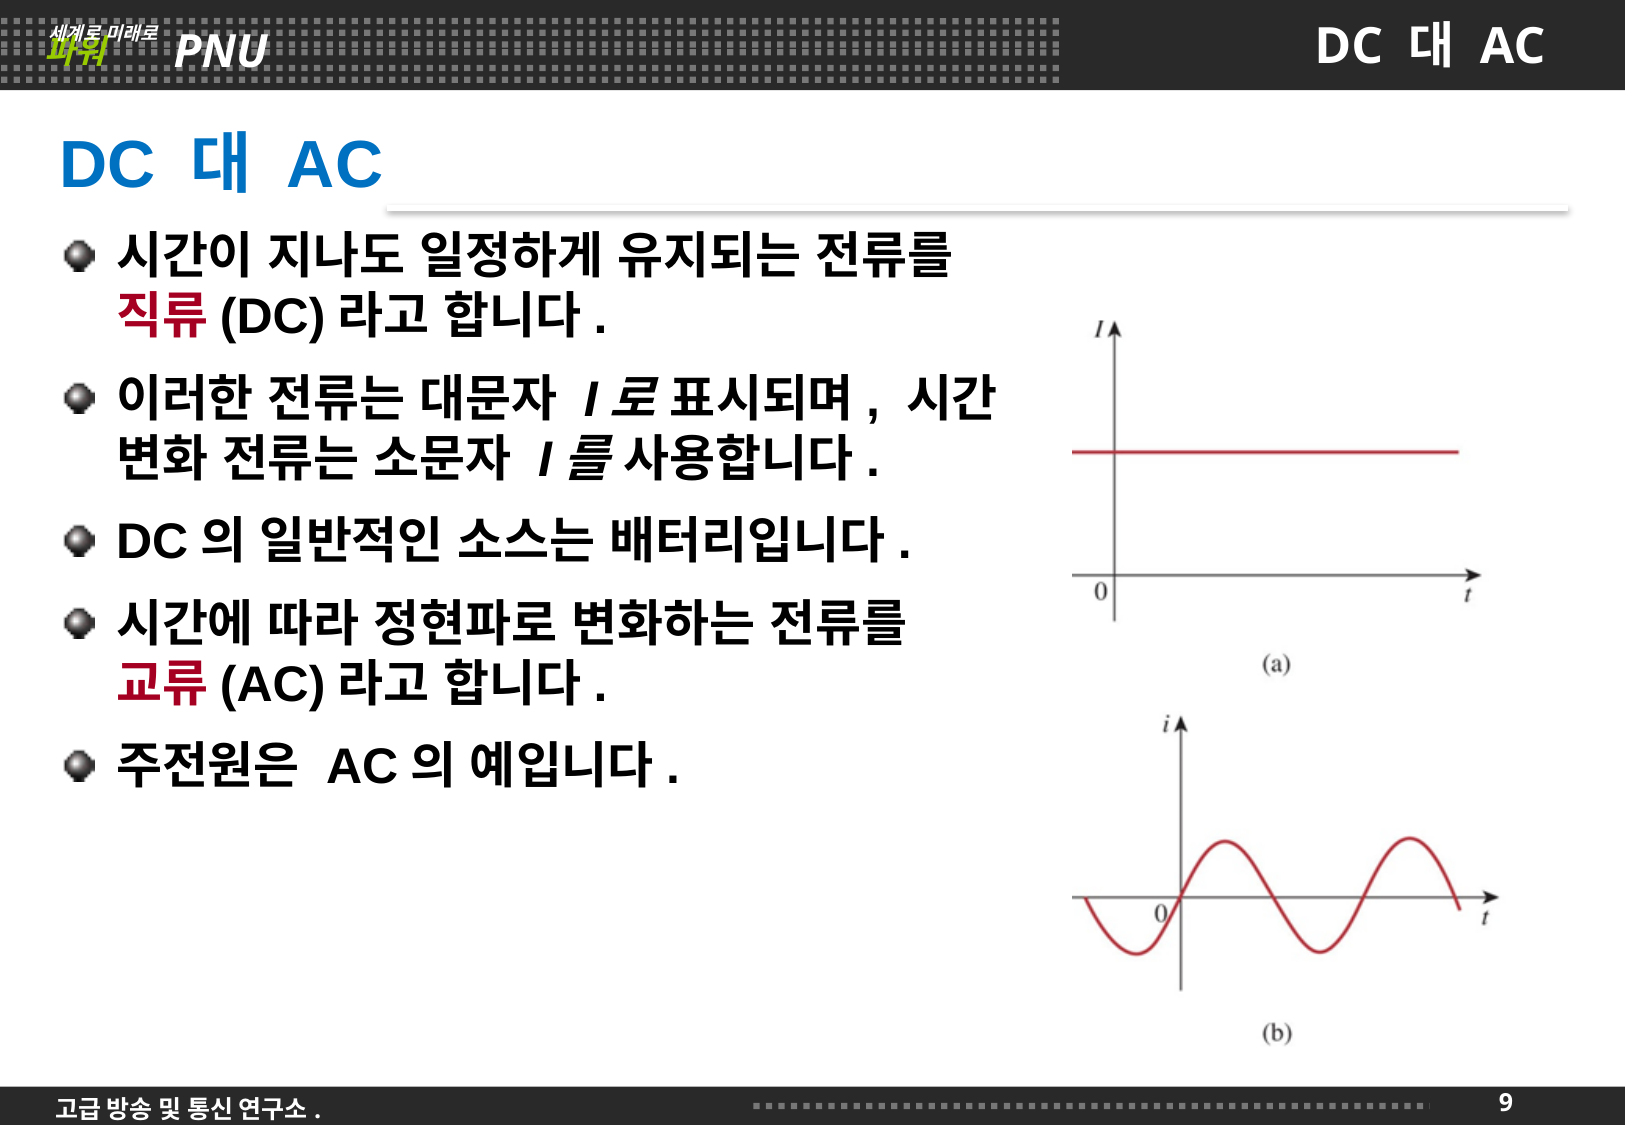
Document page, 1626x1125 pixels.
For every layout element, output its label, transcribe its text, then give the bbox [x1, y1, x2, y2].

picture [59, 235, 95, 272]
picture [1072, 302, 1511, 1049]
picture [59, 378, 95, 414]
picture [59, 603, 95, 639]
list DC 대 AC 시간이 지나도 일정하게 유지되는 전류를 직류(DC)라고 합니다. 이러한 전류는 대문자 I로 표시되며, 시간 변화 전류는 소문자 I를 사용합니다. DC의 일반적인 소스는 배터리입니다. 시간에 따라 정현파로 변화하는 전류를 교류(AC)라고 합니다. 주전원은 AC의 예입니다. [44, 113, 1014, 1059]
picture [59, 520, 95, 557]
title DC 대 AC [0, 0, 1625, 89]
picture [59, 745, 95, 782]
